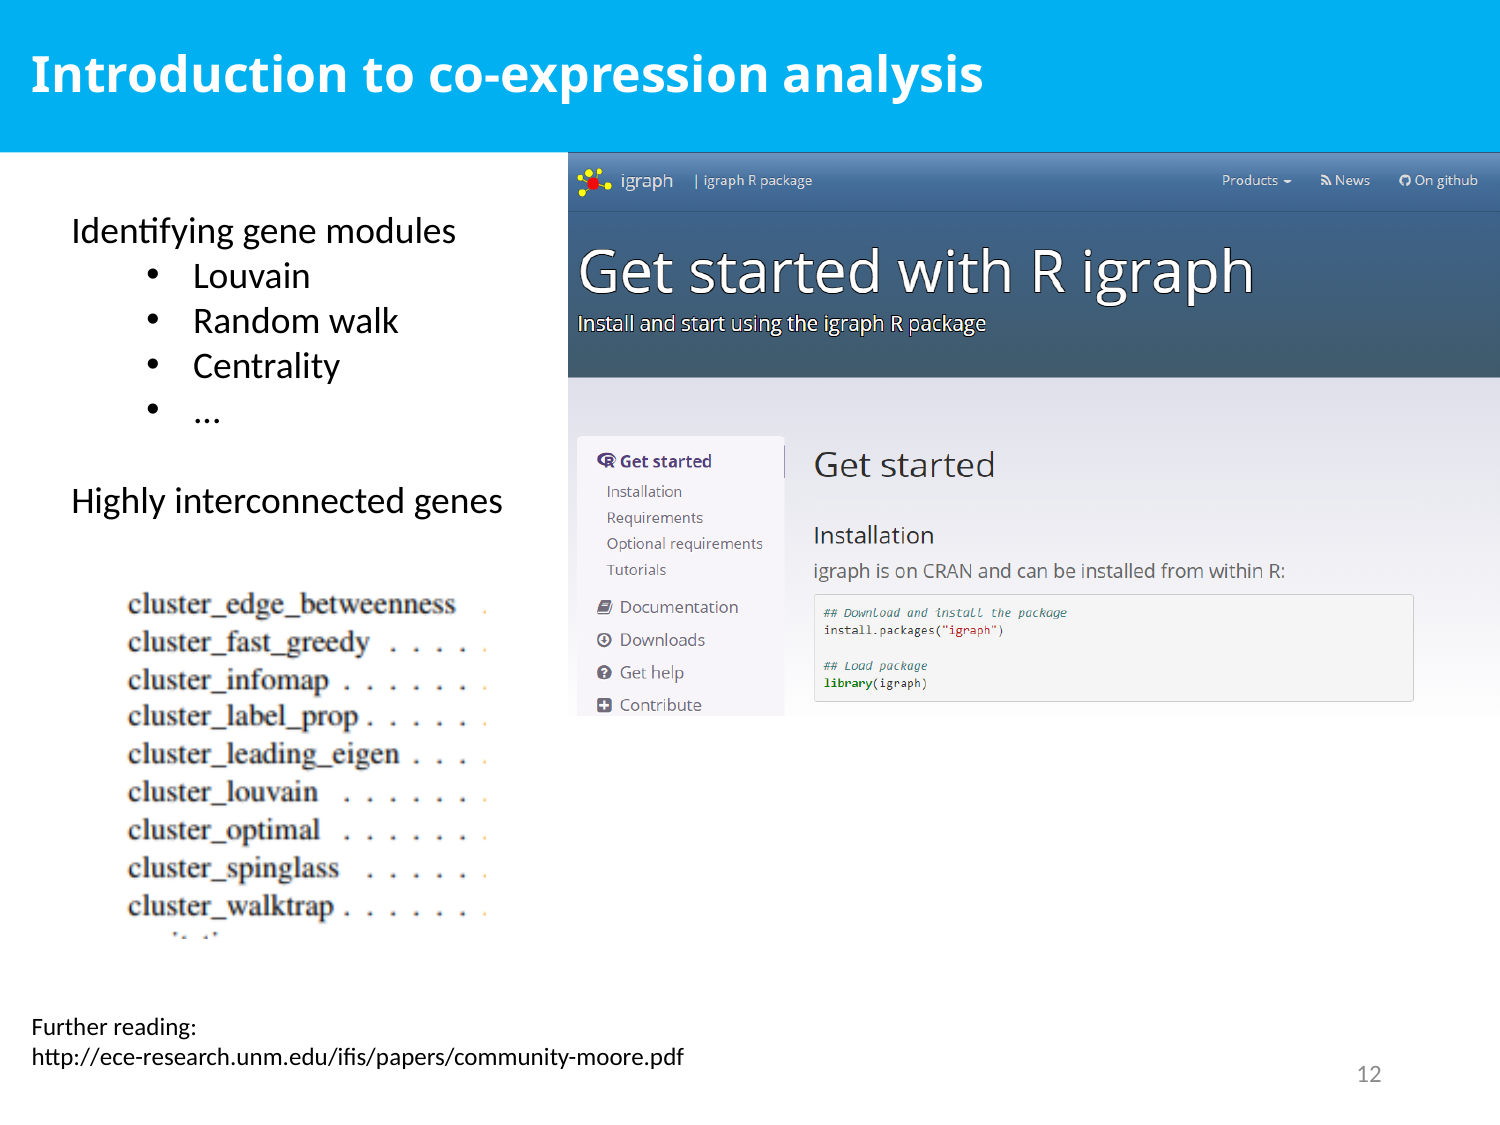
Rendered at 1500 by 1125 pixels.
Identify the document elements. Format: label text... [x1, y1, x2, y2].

picture [108, 578, 486, 939]
text_box Identifying gene modules Louvain Random walk Centrality ... Highly interconnected genes [56, 199, 568, 529]
title Introduction to co-expression analysis [16, 22, 1311, 130]
slide_number 12 [1357, 1042, 1397, 1103]
text_box Further reading: http://ece-research.unm.edu/ifis/papers/community-moore.pdf [16, 1003, 1357, 1108]
picture [568, 153, 1500, 716]
text_box [0, 0, 1500, 153]
